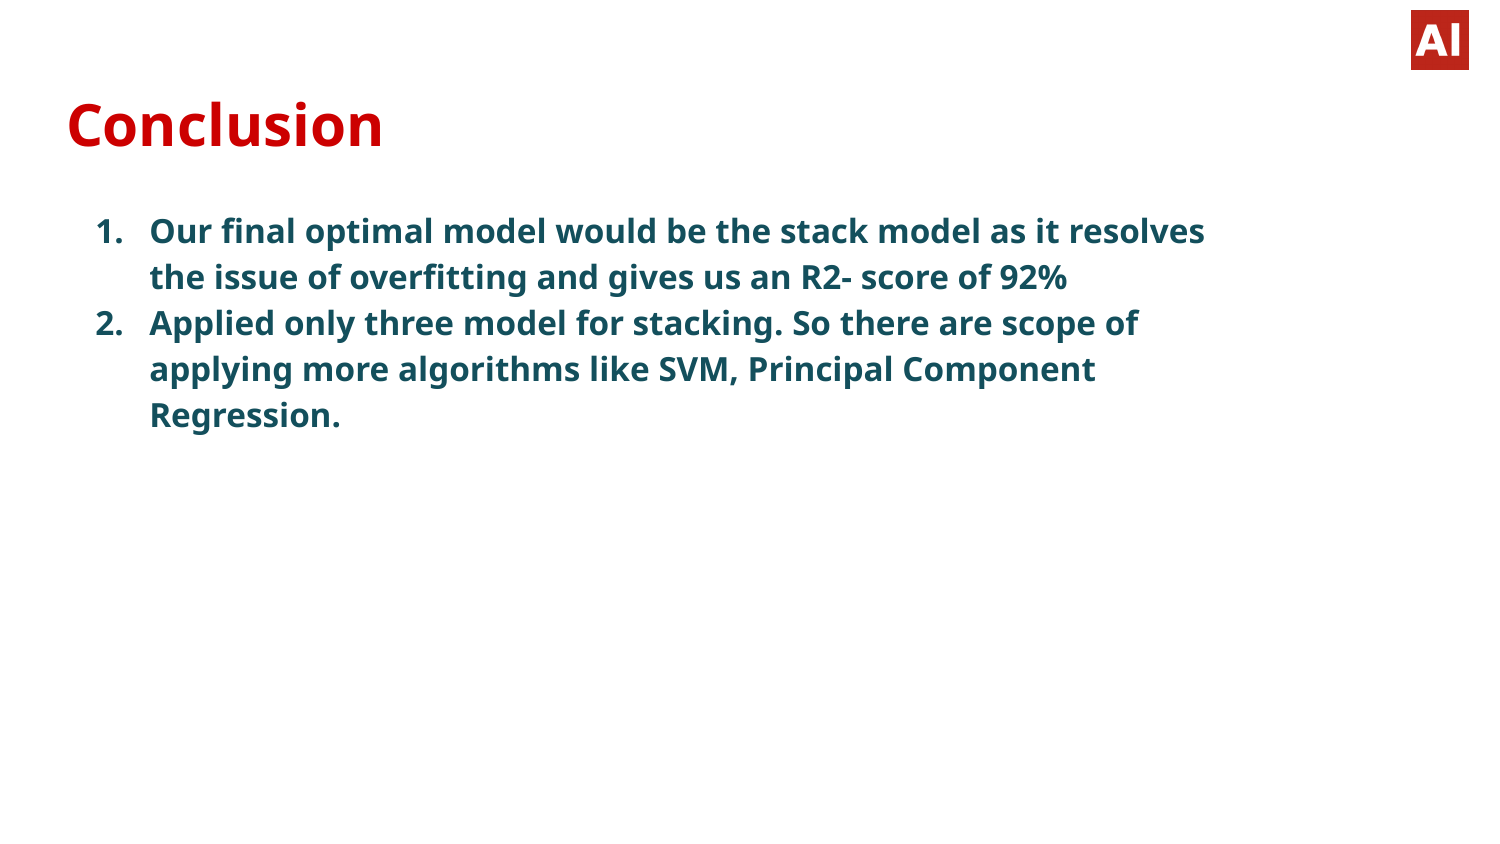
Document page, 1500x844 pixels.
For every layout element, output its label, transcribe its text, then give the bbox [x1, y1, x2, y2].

picture [1411, 10, 1469, 70]
text_box Our final optimal model would be the stack model as it resolves the issue of overfitting and gives us an R2- score of 92% Applied only three model for stacking. So there are scope of applying more algorithms like SVM, Principal Component Regression. [59, 189, 1264, 330]
title Conclusion [51, 72, 1449, 167]
